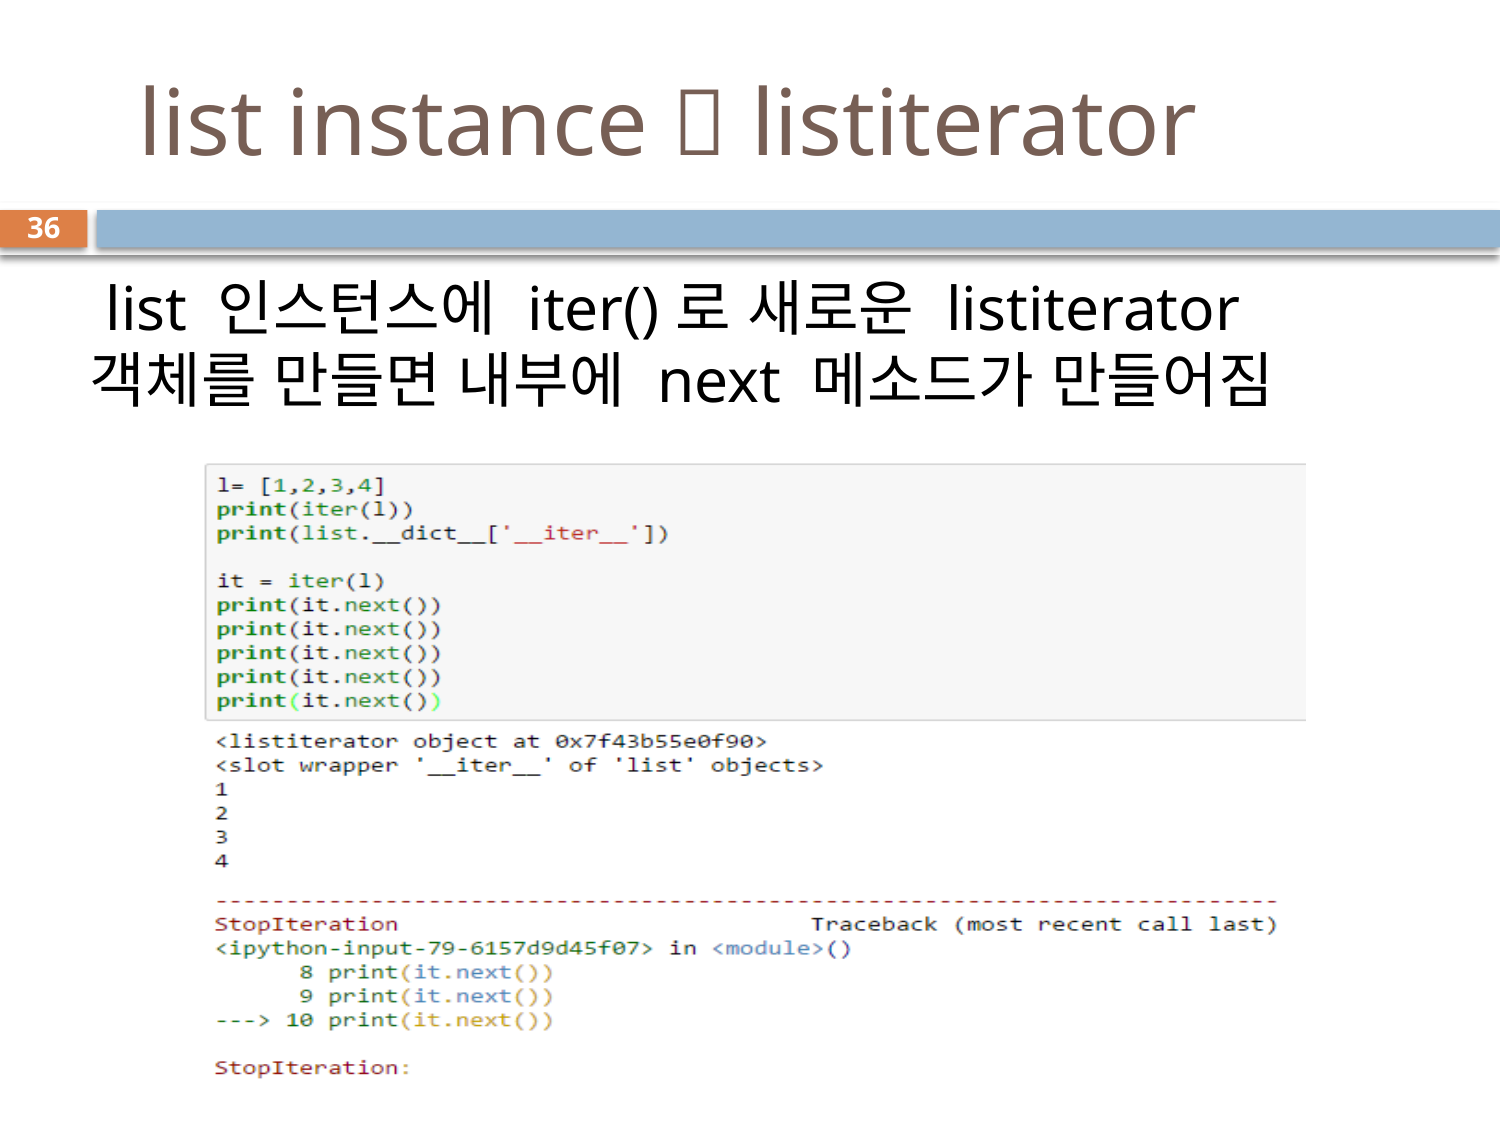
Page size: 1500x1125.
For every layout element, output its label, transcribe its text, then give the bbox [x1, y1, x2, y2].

slide_number 36 [0, 208, 88, 249]
title list instance  listiterator [100, 37, 1438, 200]
picture [194, 444, 1306, 1095]
list list 인스턴스에 iter()로 새로운 listiterator 객체를 만들면 내부에 next 메소드가 만들어짐 [75, 262, 1425, 563]
